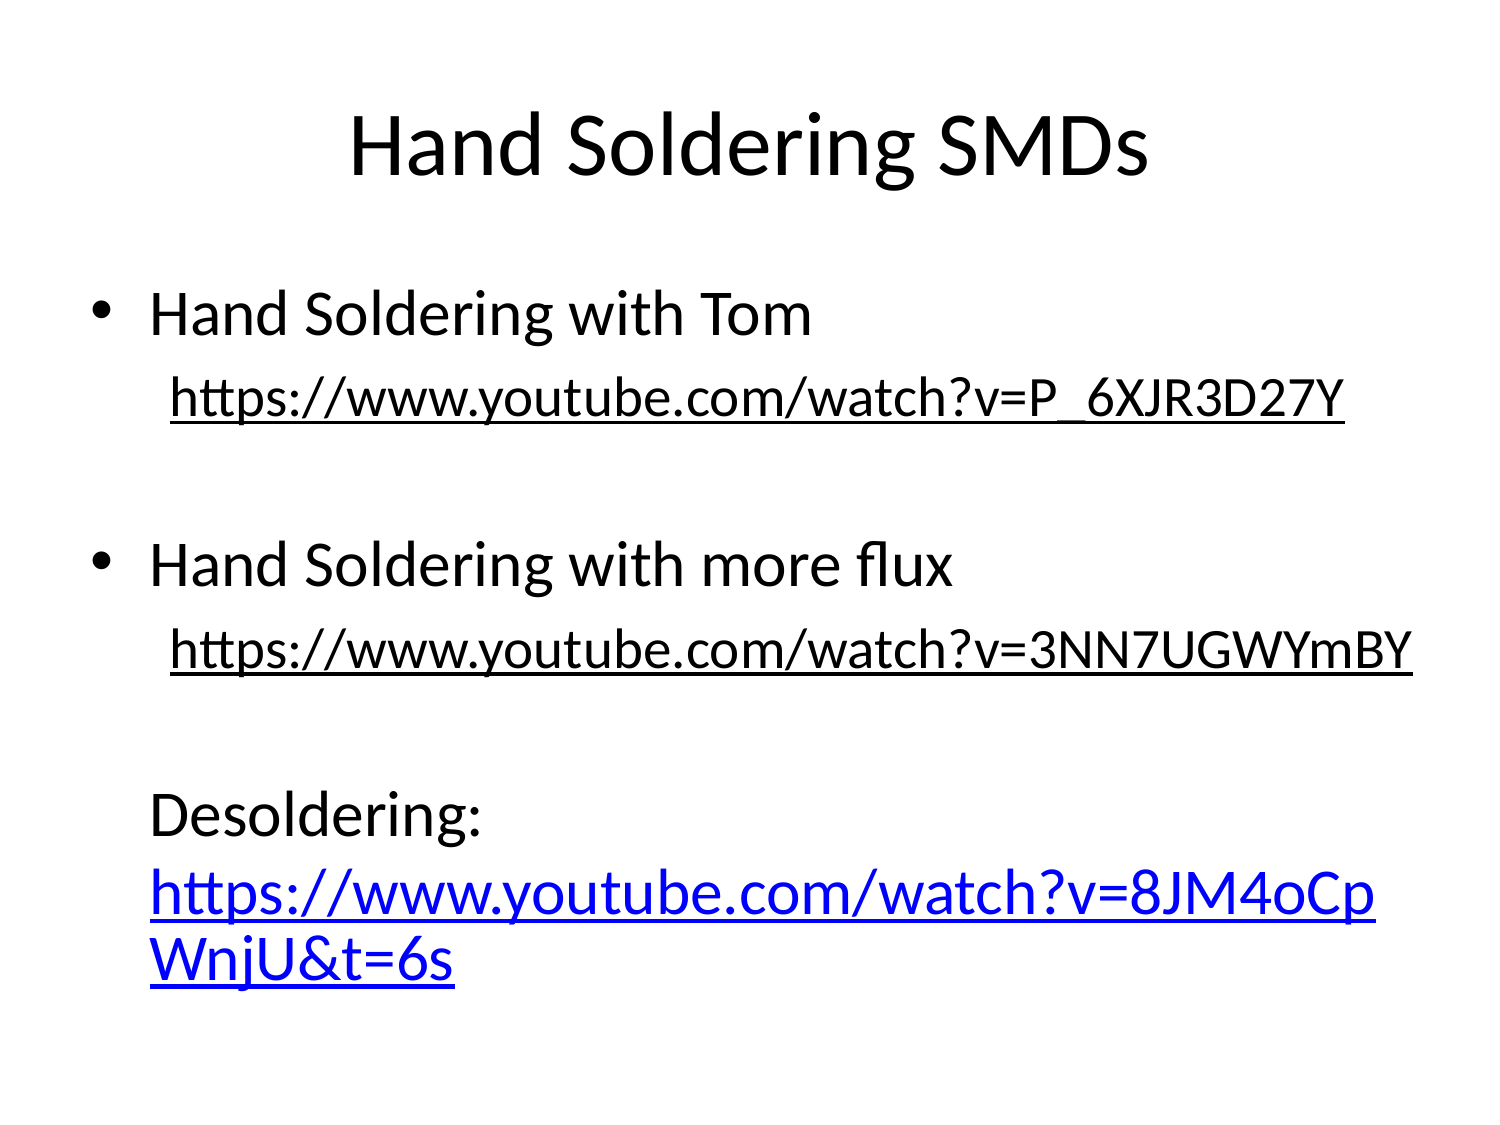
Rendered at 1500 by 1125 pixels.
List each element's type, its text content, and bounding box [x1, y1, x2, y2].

title Hand Soldering SMDs [75, 45, 1425, 233]
list Hand Soldering with Tom https://www.youtube.com/watch?v=P_6XJR3D27Y Hand Soldering with more flux https://www.youtube.com/watch?v=3NN7UGWYmBY Desoldering: https://www.youtube.com/watch?v=8JM4oCpWnjU&t=6s [75, 262, 1425, 1005]
